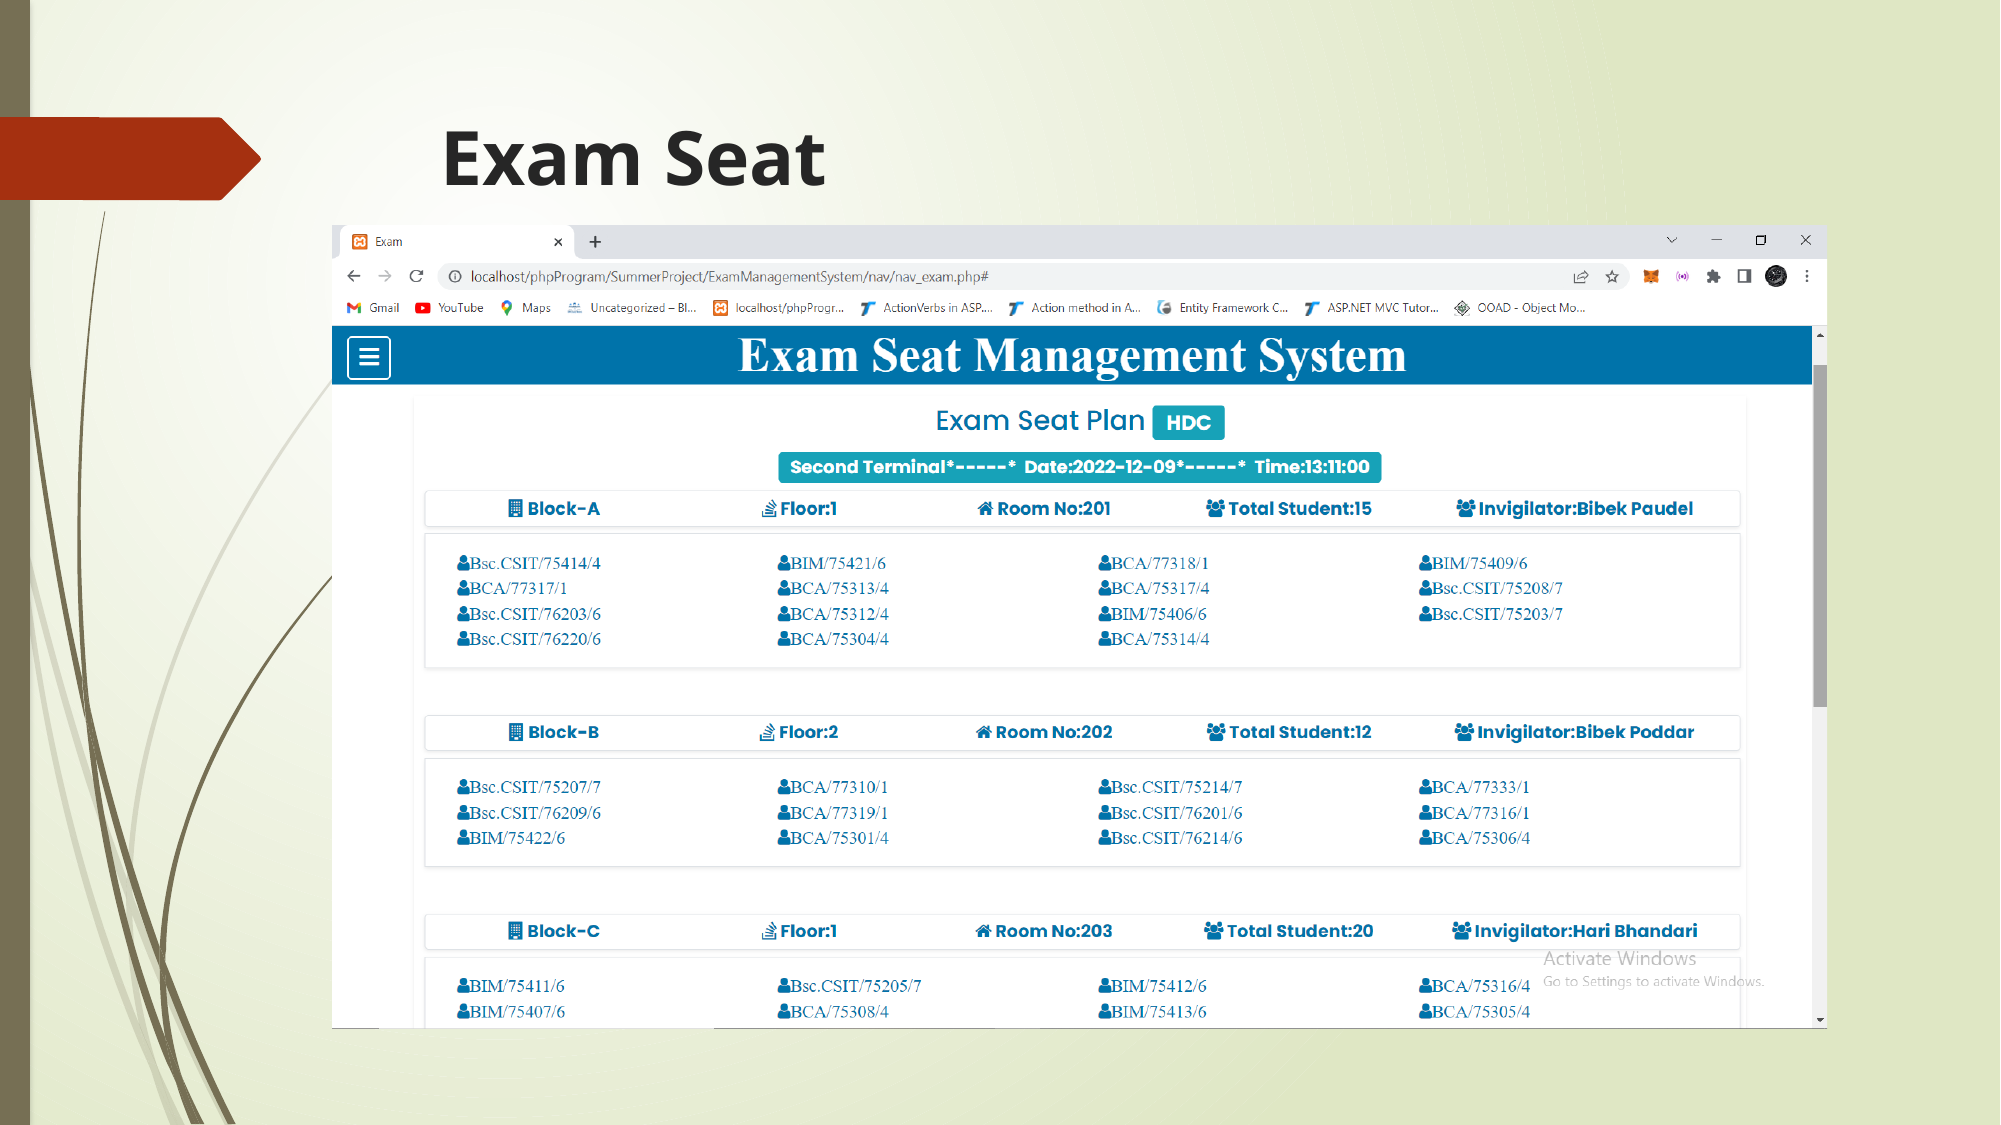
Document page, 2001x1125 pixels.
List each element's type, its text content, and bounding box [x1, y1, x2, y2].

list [331, 225, 1828, 1030]
title Exam Seat [425, 102, 1888, 313]
